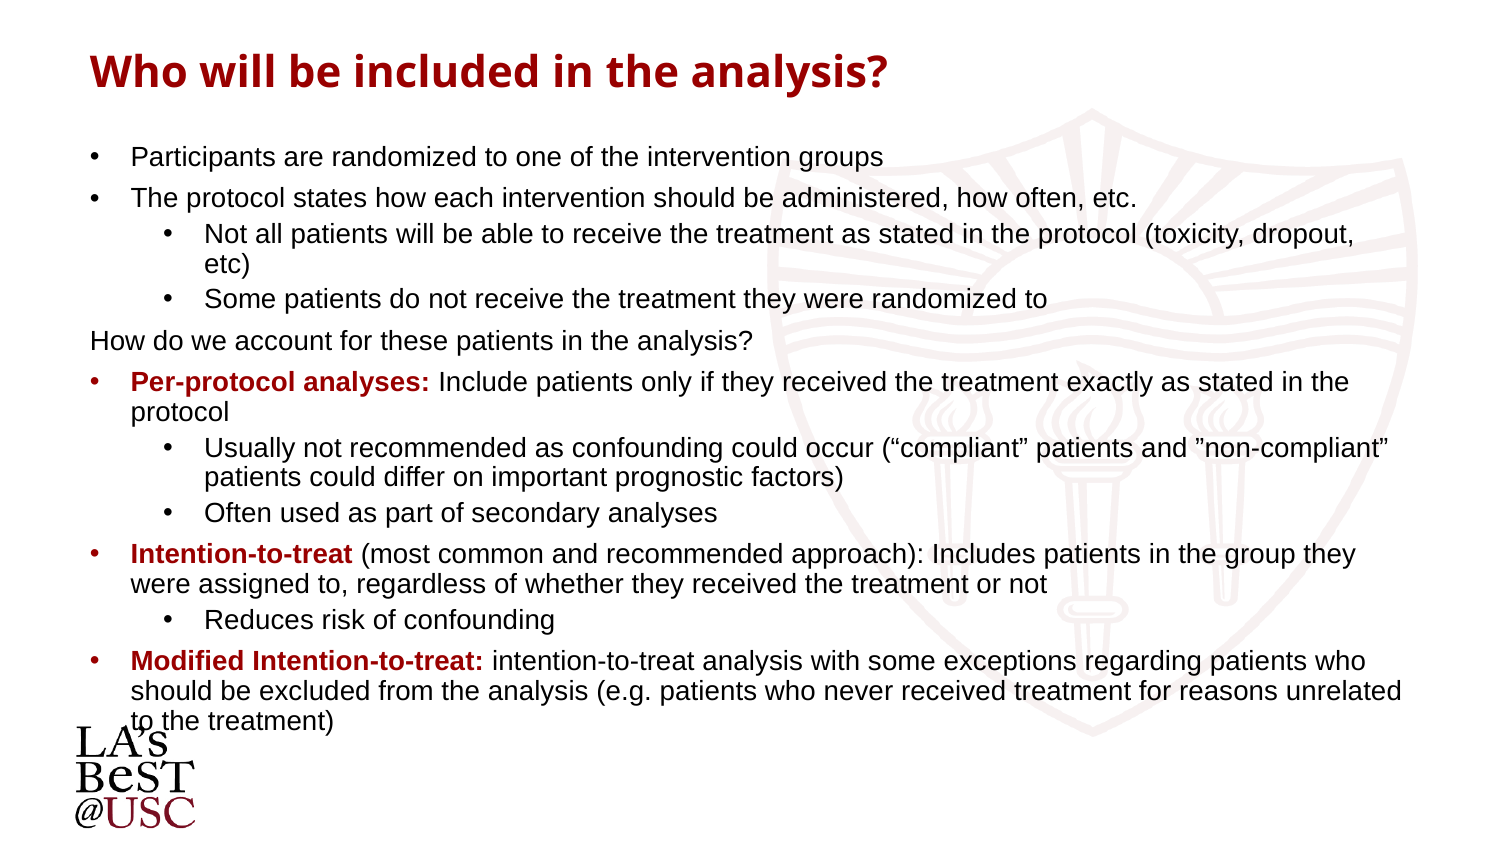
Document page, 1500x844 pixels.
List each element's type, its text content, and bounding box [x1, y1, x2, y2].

list Who will be included in the analysis? [74, 42, 1426, 206]
list Participants are randomized to one of the intervention groups The protocol states how each intervention should be administered, how often, etc. Not all patients will be able to receive the treatment as stated in the protocol (toxicity, dropout, etc) Some patients do not receive the treatment they were randomized to How do we account for these patients in the analysis? Per-protocol analyses: Include patients only if they received the treatment exactly as stated in the protocol Usually not recommended as confounding could occur (“compliant” patients and ”non-compliant” patients could differ on important prognostic factors) Often used as part of secondary analyses Intention-to-treat (most common and recommended approach): Includes patients in the group they were assigned to, regardless of whether they received the treatment or not Reduces risk of confounding Modified Intention-to-treat: intention-to-treat analysis with some exceptions regarding patients who should be excluded from the analysis (e.g. patients who never received treatment for reasons unrelated to the treatment) [74, 206, 1426, 746]
picture [72, 720, 200, 833]
